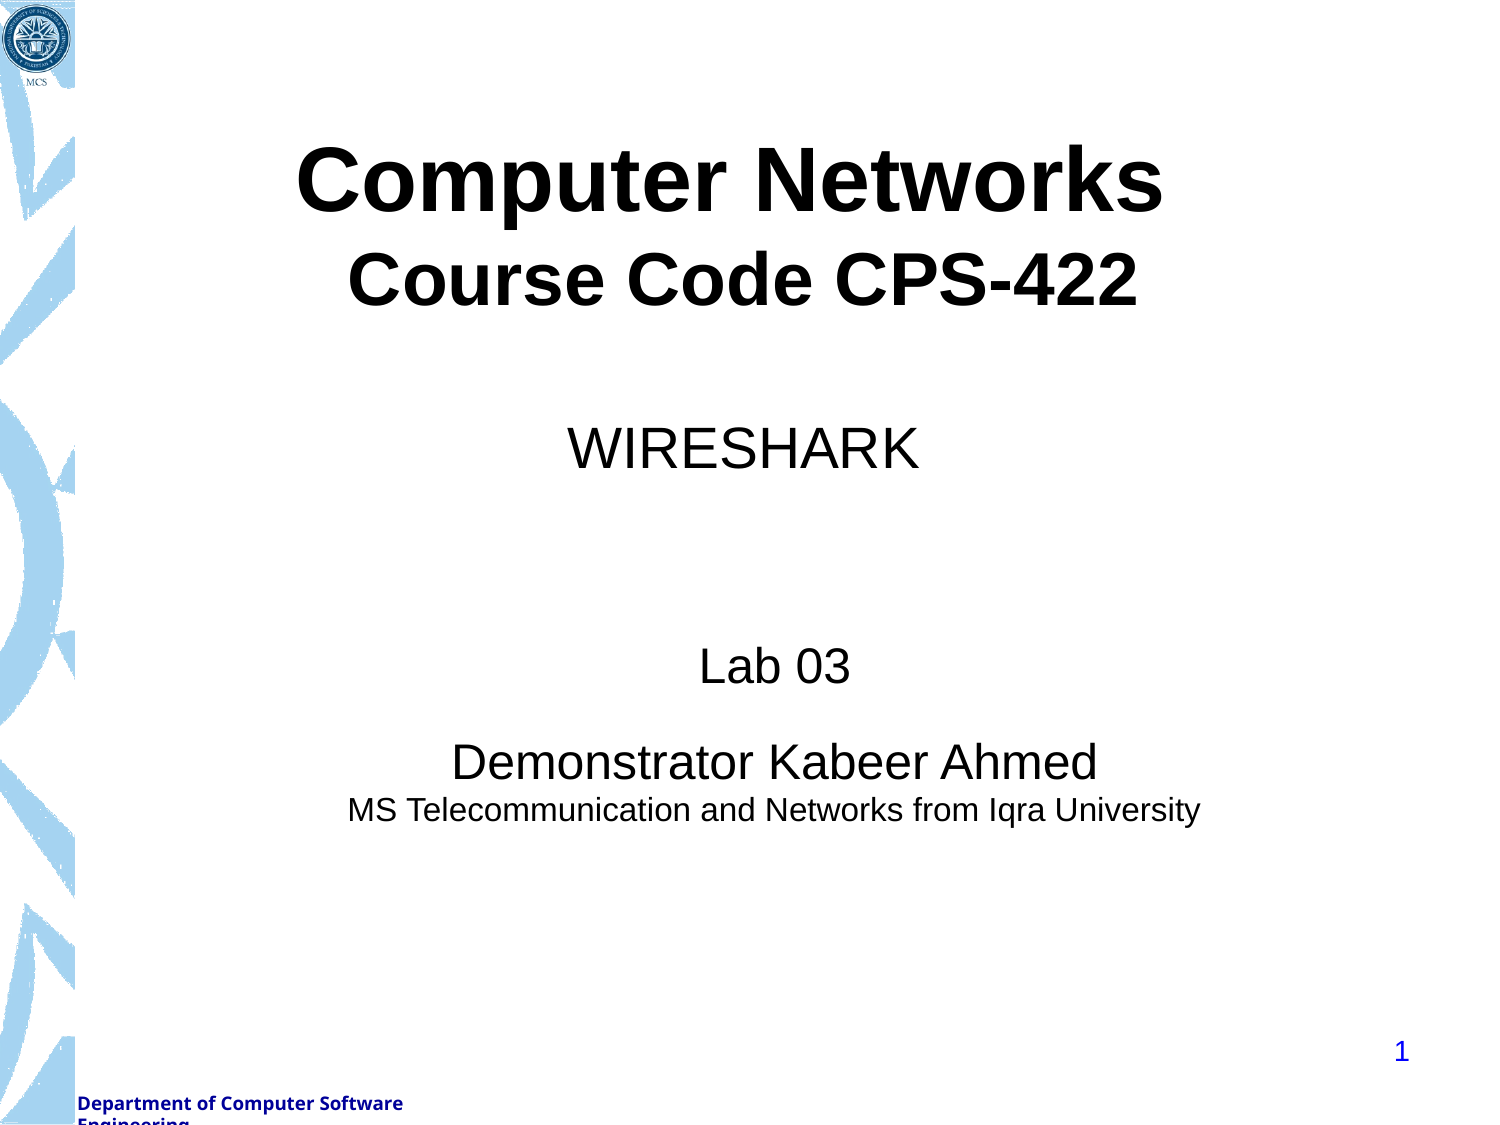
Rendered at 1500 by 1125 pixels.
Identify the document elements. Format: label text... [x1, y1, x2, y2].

title Computer Networks Course Code CPS-422 WIRESHARK [187, 124, 1301, 476]
subtitle Lab 03 Demonstrator Kabeer Ahmed MS Telecommunication and Networks from Iqra University [137, 637, 1413, 926]
slide_number 1 [1074, 1024, 1426, 1103]
picture [0, 0, 92, 102]
